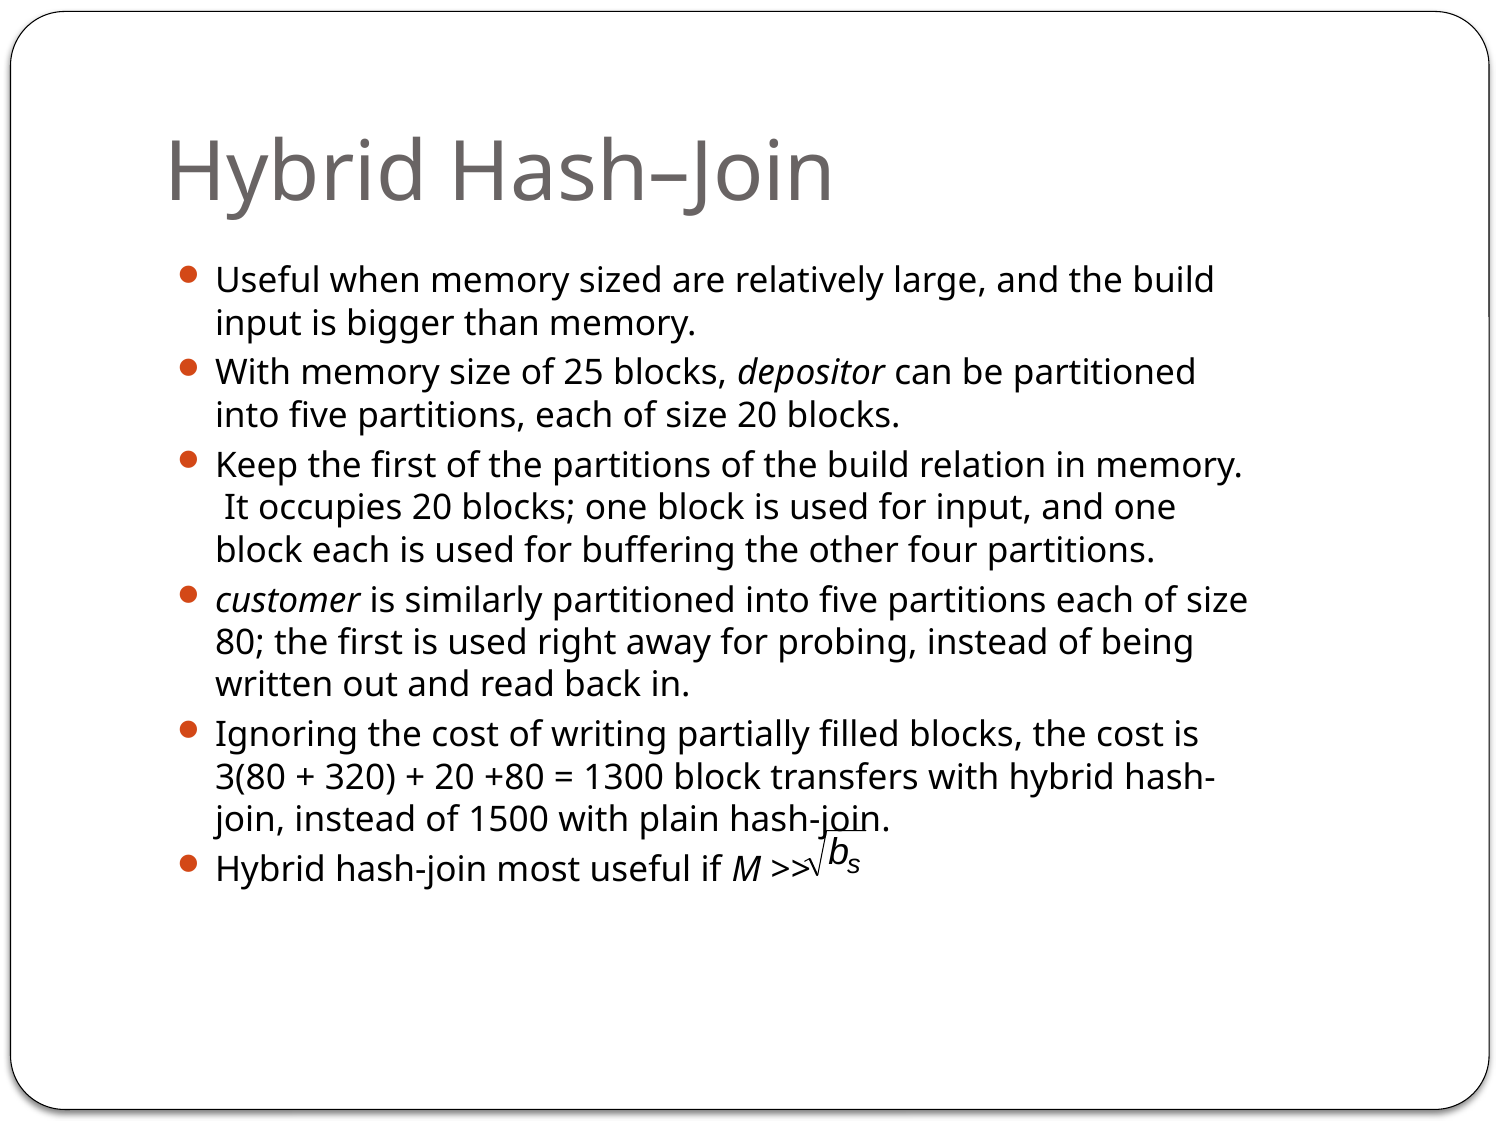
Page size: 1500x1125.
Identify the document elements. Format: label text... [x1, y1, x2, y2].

list Useful when memory sized are relatively large, and the build input is bigger than memory. With memory size of 25 blocks, depositor can be partitioned into five partitions, each of size 20 blocks. Keep the first of the partitions of the build relation in memory. It occupies 20 blocks; one block is used for input, and one block each is used for buffering the other four partitions. customer is similarly partitioned into five partitions each of size 80; the first is used right away for probing, instead of being written out and read back in. Ignoring the cost of writing partially filled blocks, the cost is 3(80 + 320) + 20 +80 = 1300 block transfers with hybrid hash-join, instead of 1500 with plain hash-join. Hybrid hash-join most useful if M >> [162, 249, 1266, 925]
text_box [799, 824, 871, 882]
title Hybrid Hash–Join [150, 45, 1425, 233]
